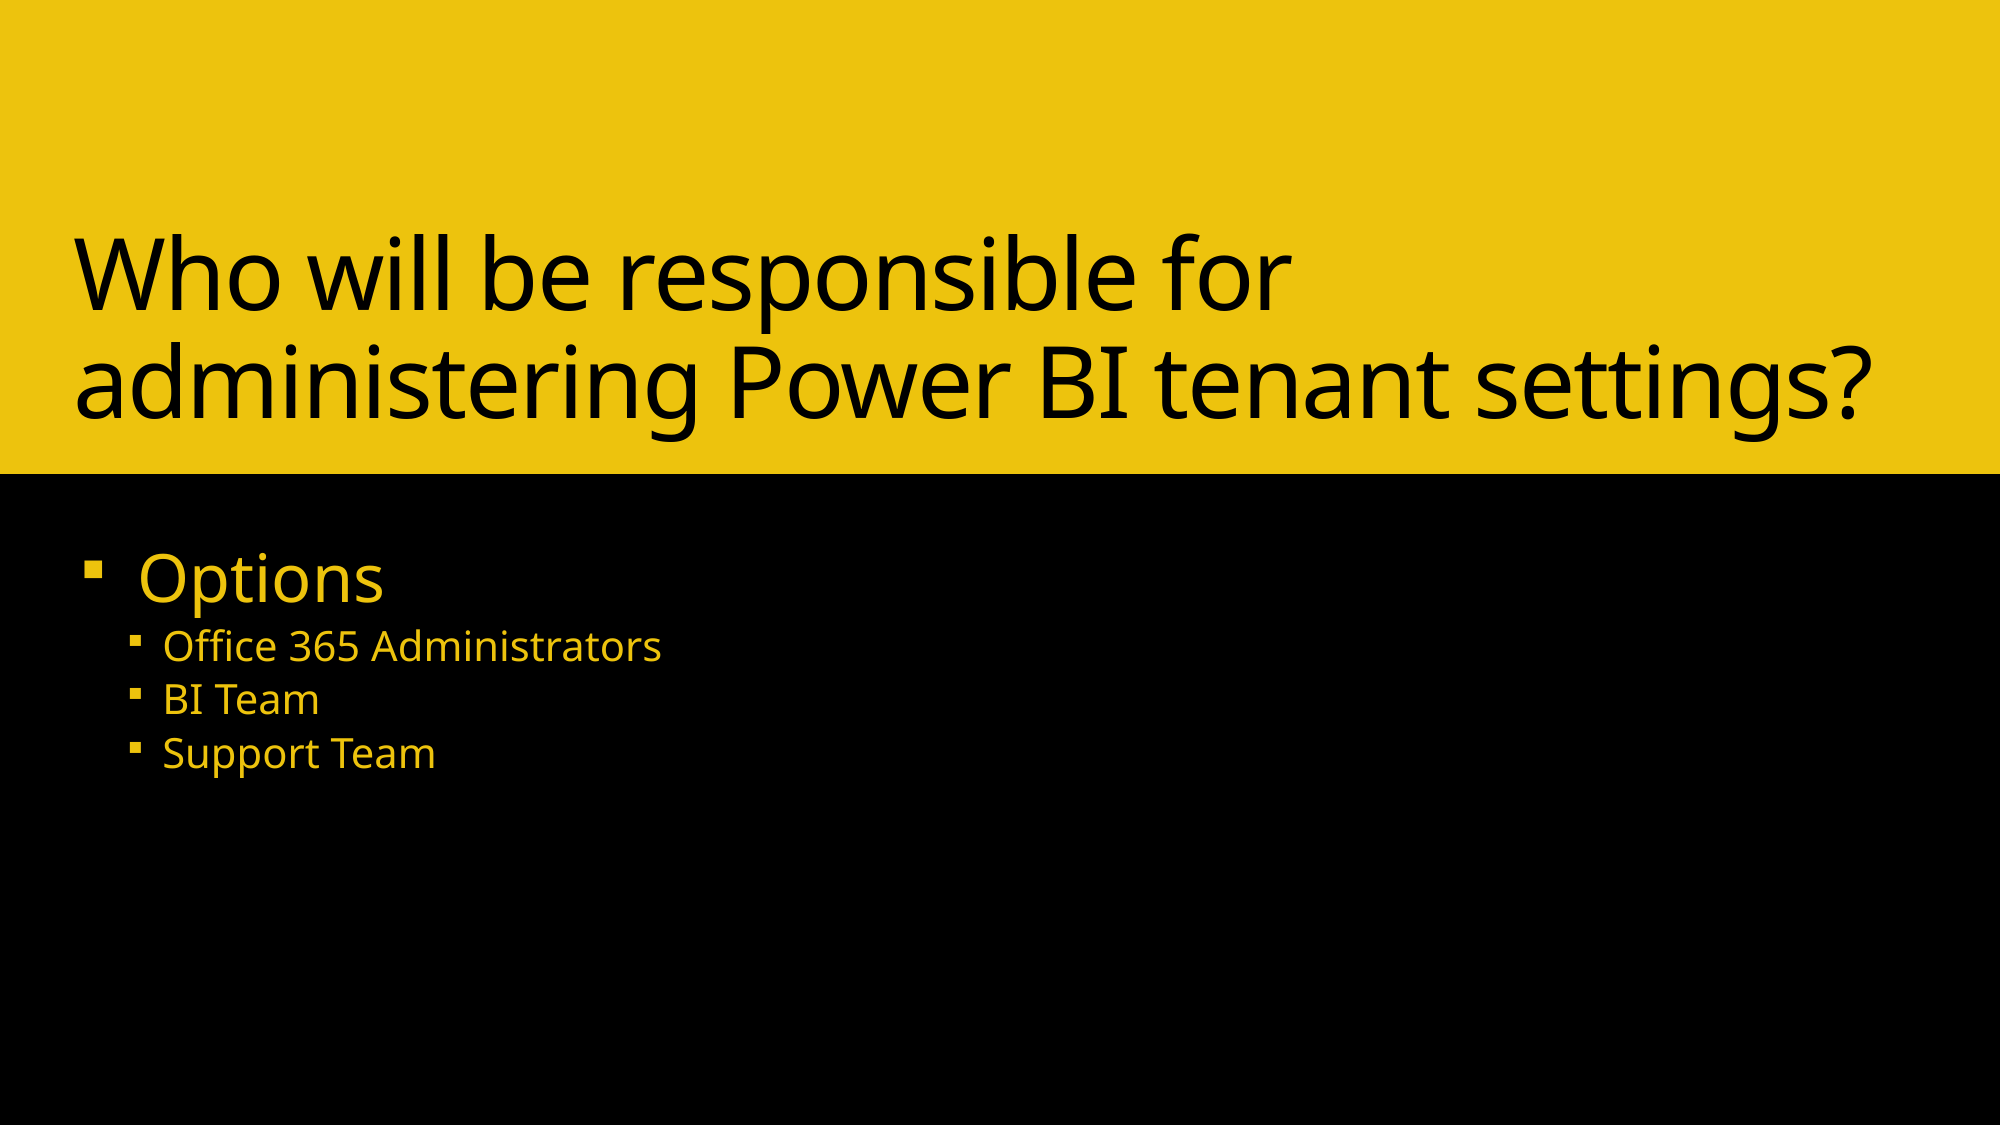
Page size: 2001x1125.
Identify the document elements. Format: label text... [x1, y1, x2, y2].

title Who will be responsible for administering Power BI tenant settings? [49, 183, 1951, 455]
list Options Office 365 Administrators BI Team Support Team [49, 521, 1951, 1093]
